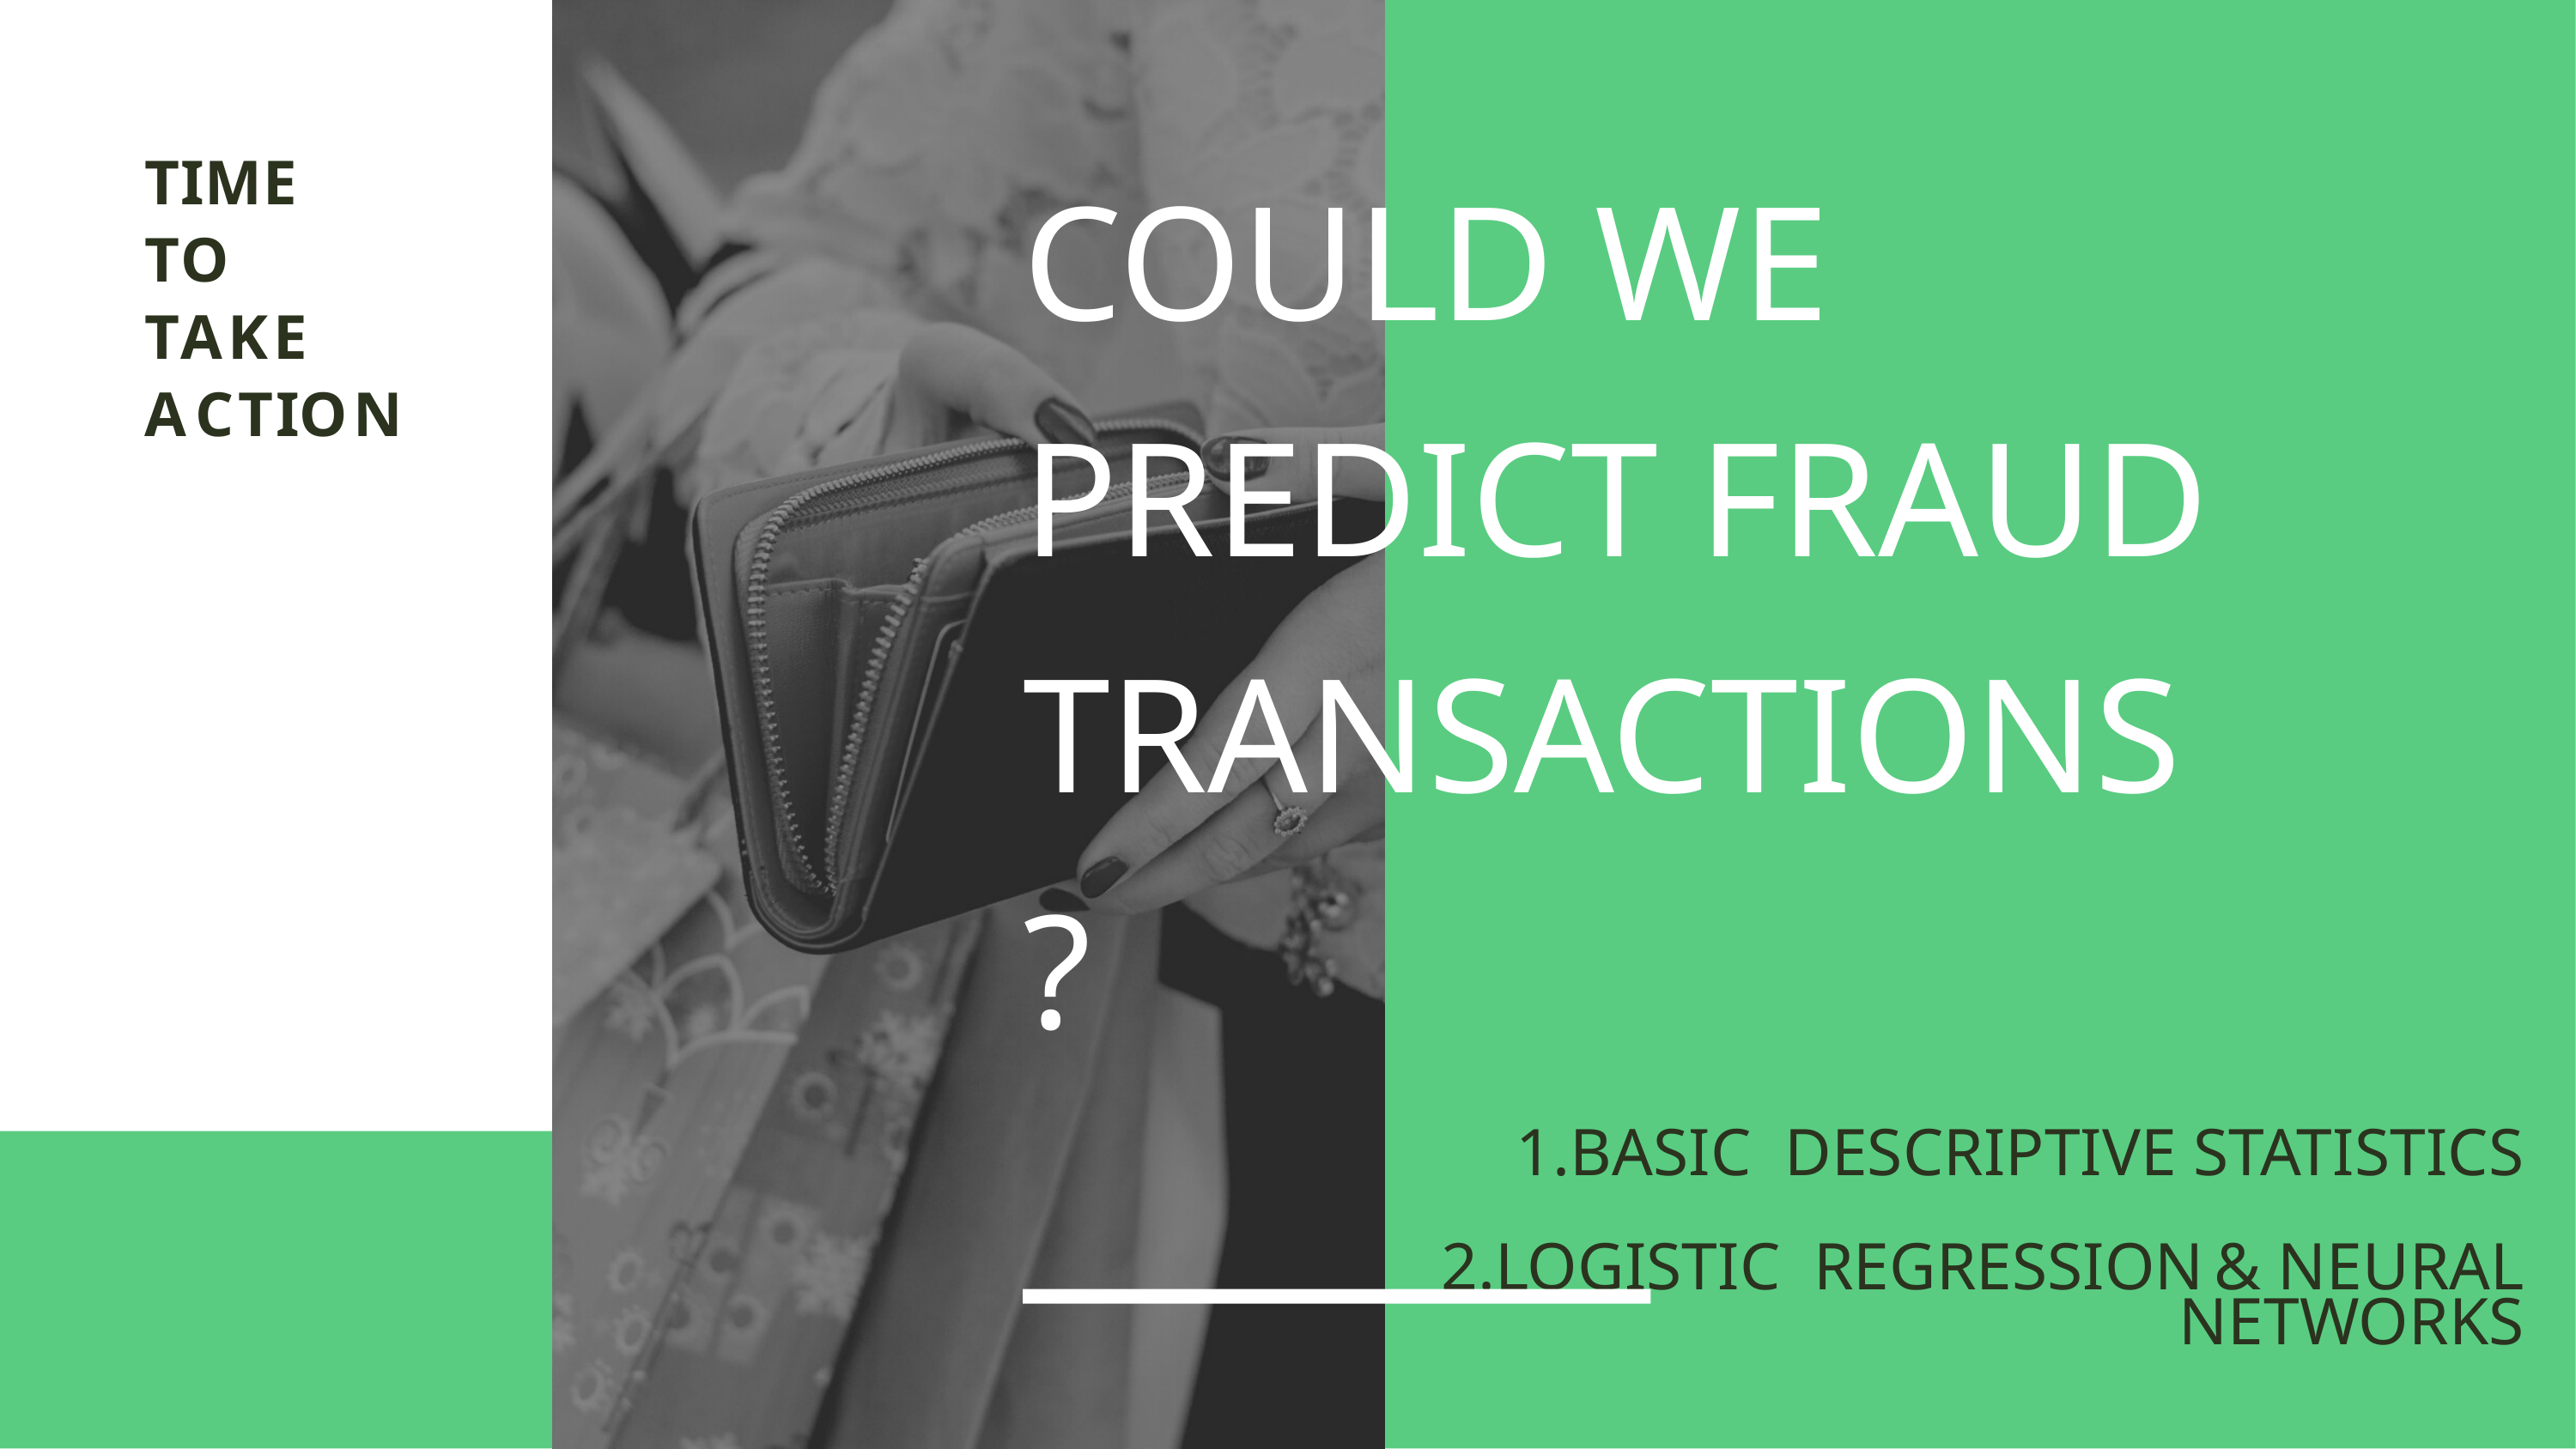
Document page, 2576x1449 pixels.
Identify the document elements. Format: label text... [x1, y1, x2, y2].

text_box [1385, 0, 2576, 1449]
text_box [1387, 1288, 1651, 1304]
title COULD WE PREDICT FRAUD TRANSACTIONS? [1387, 90, 2215, 1297]
text_box 1.BASIC DESCRIPTIVE STATISTICS 2.LOGISTIC REGRESSION & NEURAL NETWORKS [1387, 1131, 2526, 1358]
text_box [0, 0, 1385, 1449]
